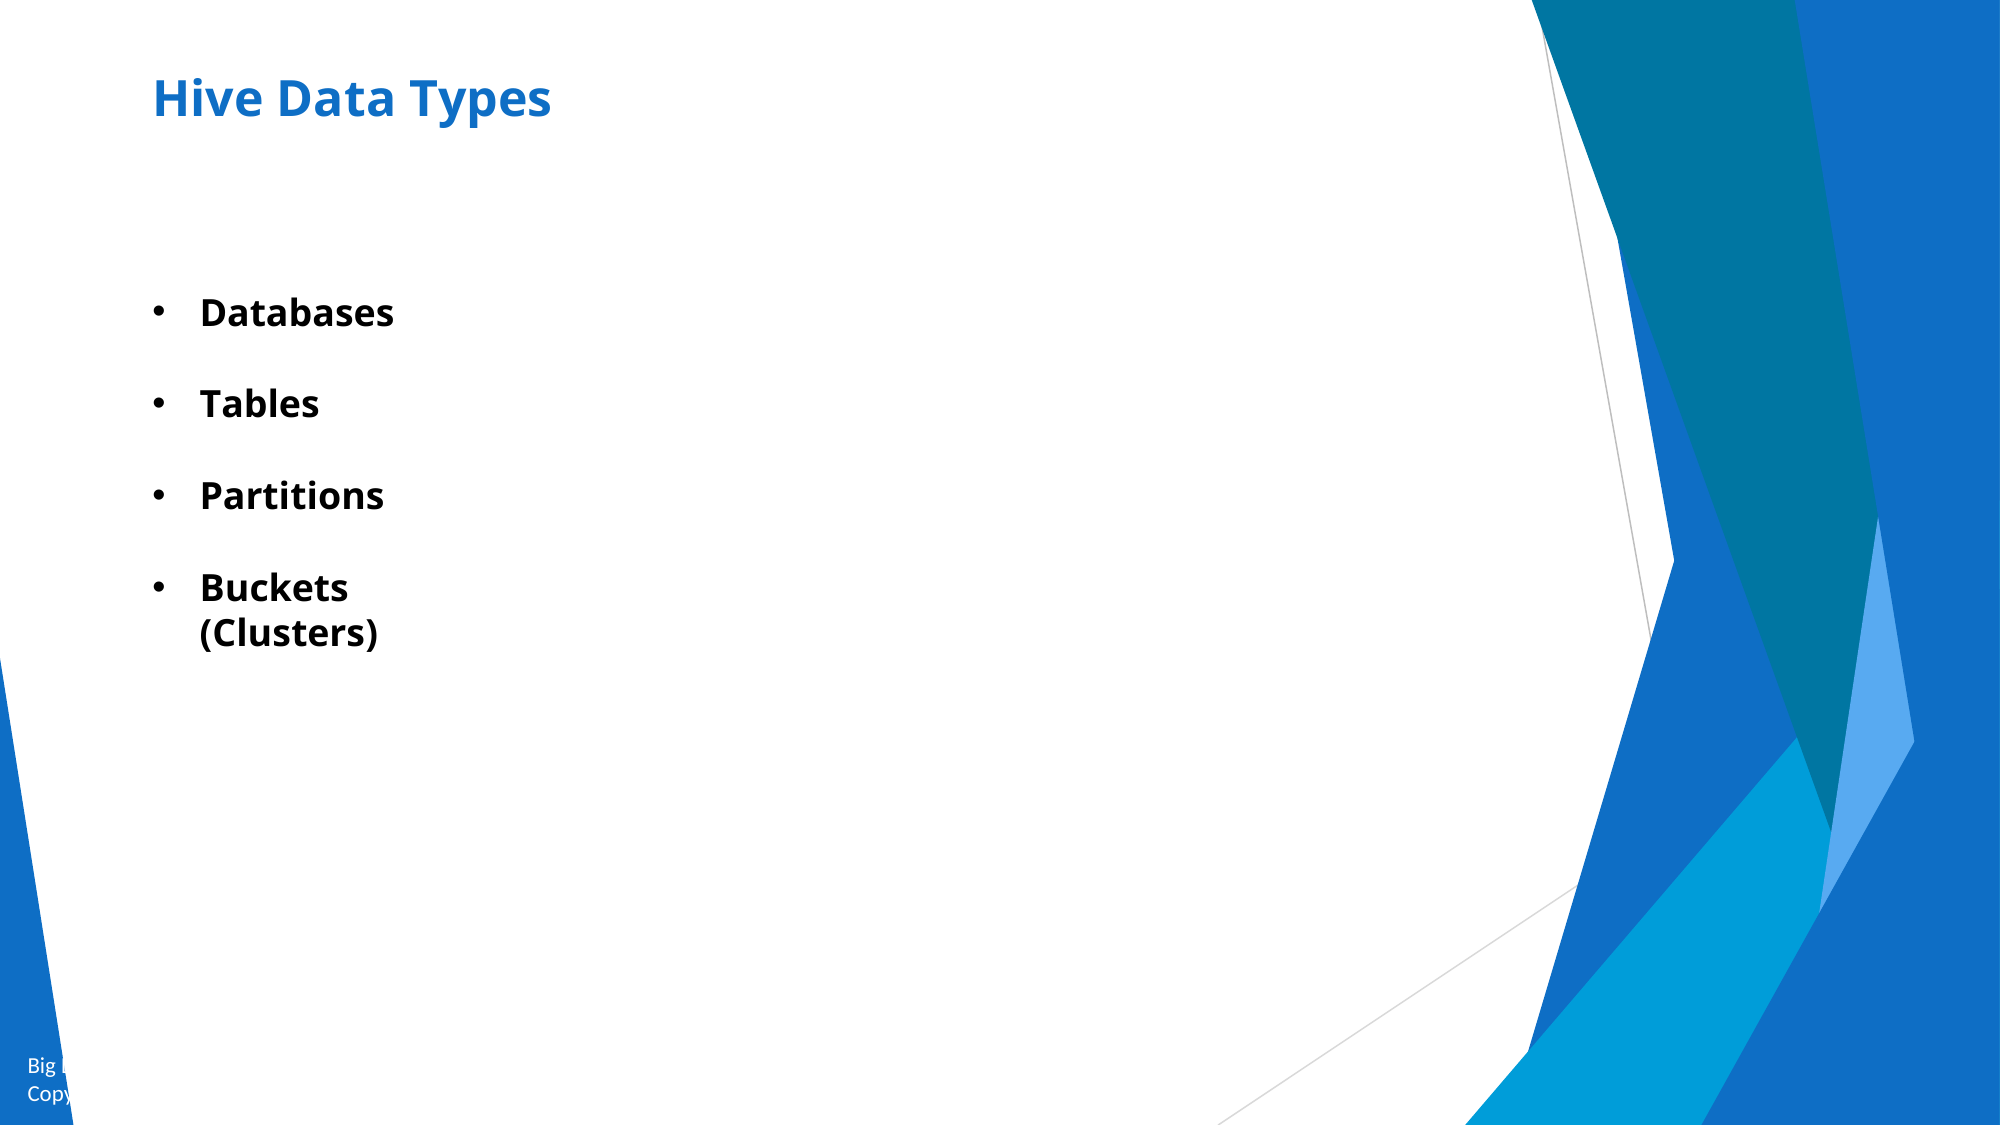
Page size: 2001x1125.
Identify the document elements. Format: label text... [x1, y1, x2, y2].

text_box Databases Tables Partitions Buckets (Clusters) [150, 288, 519, 655]
footer Big Data and Analytics by Seema Acharya and Subhashini Chellappan Copyright 2015, WILEY INDIA PVT. LTD. [25, 1054, 667, 1125]
title Hive Data Types [125, 65, 1875, 254]
